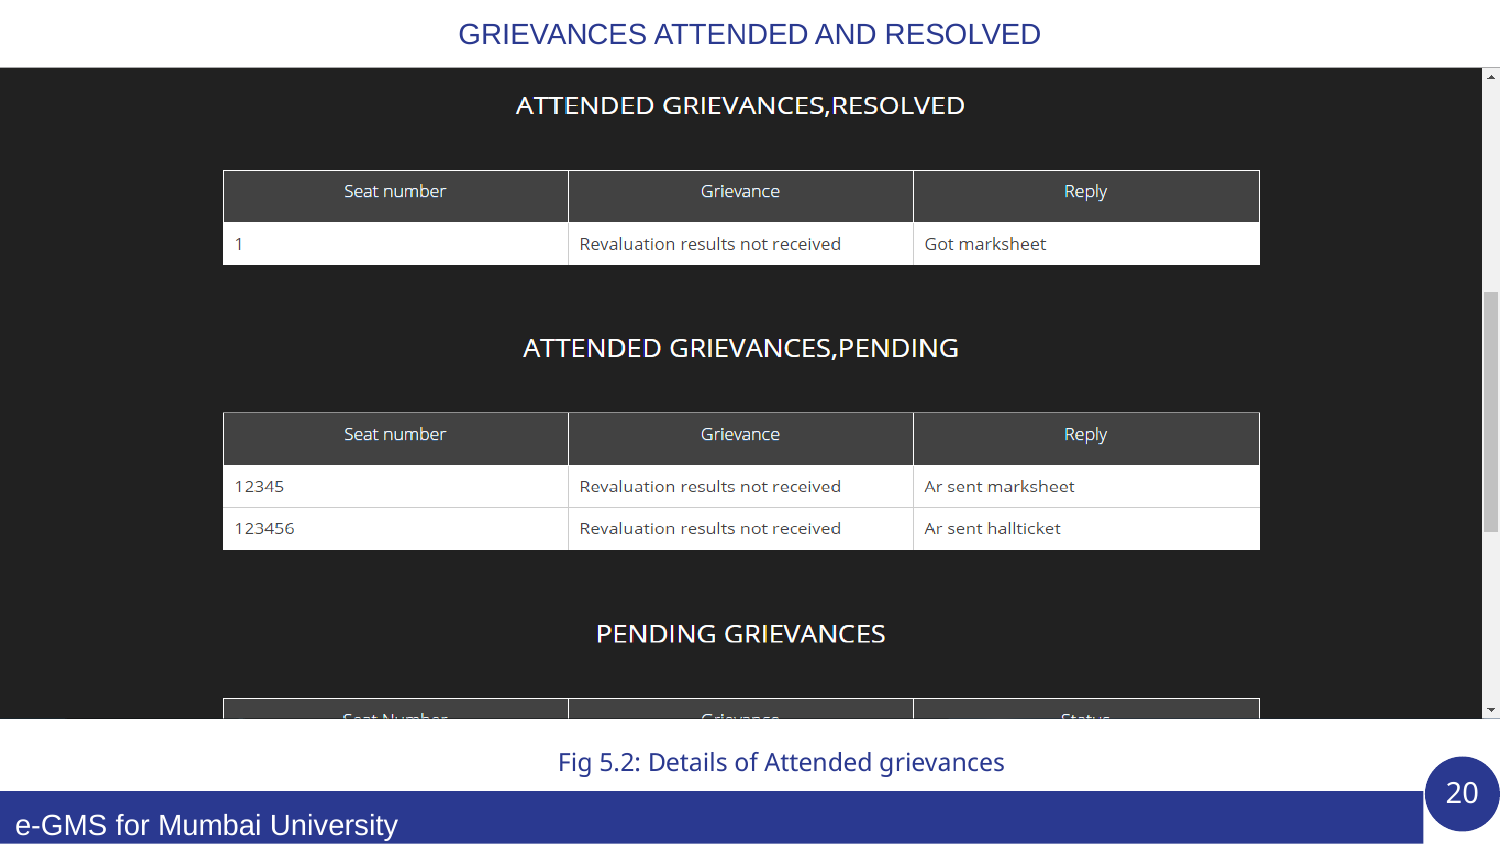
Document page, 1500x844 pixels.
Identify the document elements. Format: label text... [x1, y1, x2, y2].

text_box e-GMS for Mumbai University 6 [0, 791, 1424, 844]
text_box Fig 5.2: Details of Attended grievances [462, 727, 1102, 791]
picture [0, 66, 1500, 719]
text_box GRIEVANCES ATTENDED AND RESOLVED [412, 0, 1088, 53]
text_box ‹#› [1424, 756, 1500, 832]
